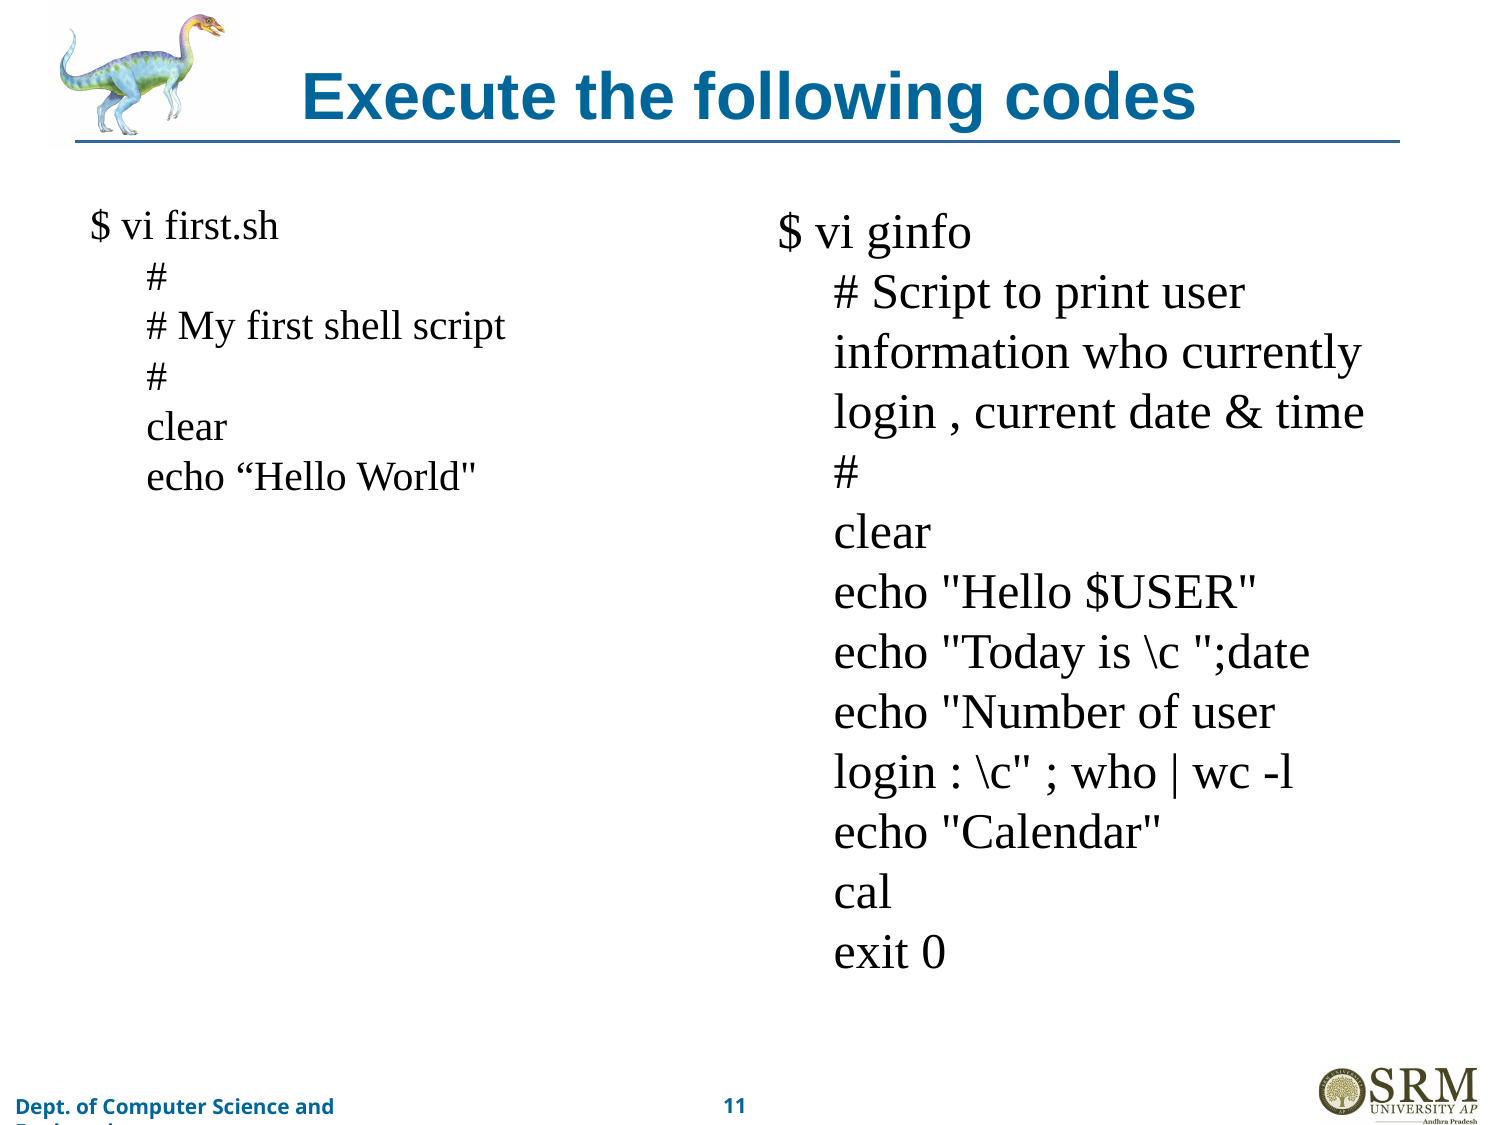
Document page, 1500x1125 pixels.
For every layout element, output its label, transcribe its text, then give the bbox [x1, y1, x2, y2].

picture [1318, 1064, 1483, 1125]
list $ vi first.sh # # My first shell script # clear echo “Hello World" [75, 190, 738, 935]
title Execute the following codes [75, 45, 1425, 141]
picture [46, 0, 243, 149]
list $ vi ginfo # Script to print user information who currently login , current date & time # clear echo "Hello $USER" echo "Today is \c ";date echo "Number of user login : \c" ; who | wc -l echo "Calendar" cal exit 0 [762, 190, 1425, 935]
